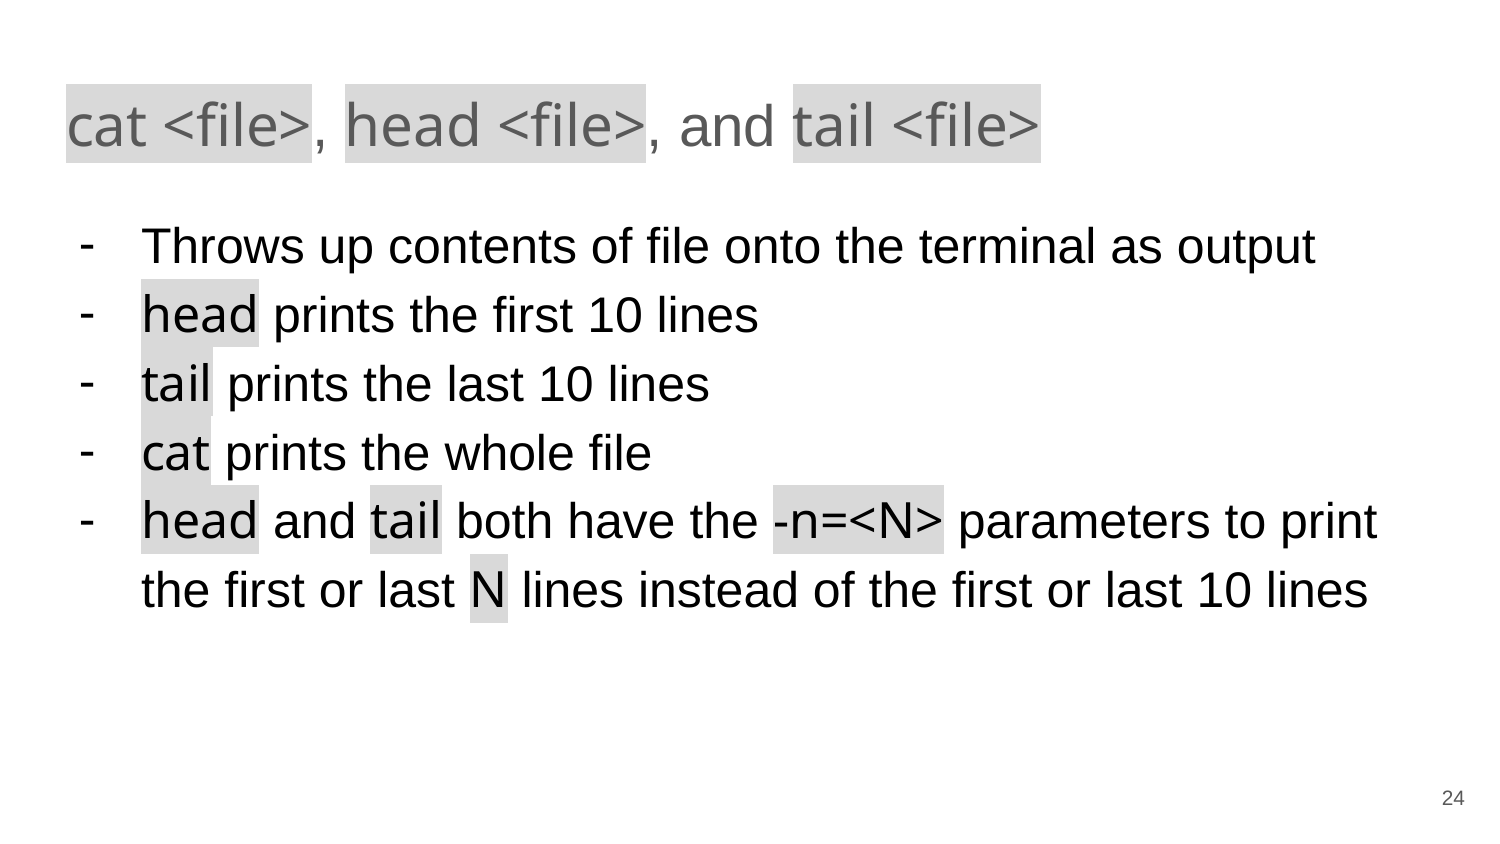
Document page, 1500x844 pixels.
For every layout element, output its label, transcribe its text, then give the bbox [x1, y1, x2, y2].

list Throws up contents of file onto the terminal as output head prints the first 10 lines tail prints the last 10 lines cat prints the whole file head and tail both have the -n=<N> parameters to print the first or last N lines instead of the first or last 10 lines [51, 189, 1449, 750]
slide_number ‹#› [1389, 764, 1480, 830]
title cat <file>, head <file>, and tail <file> [51, 72, 1449, 167]
